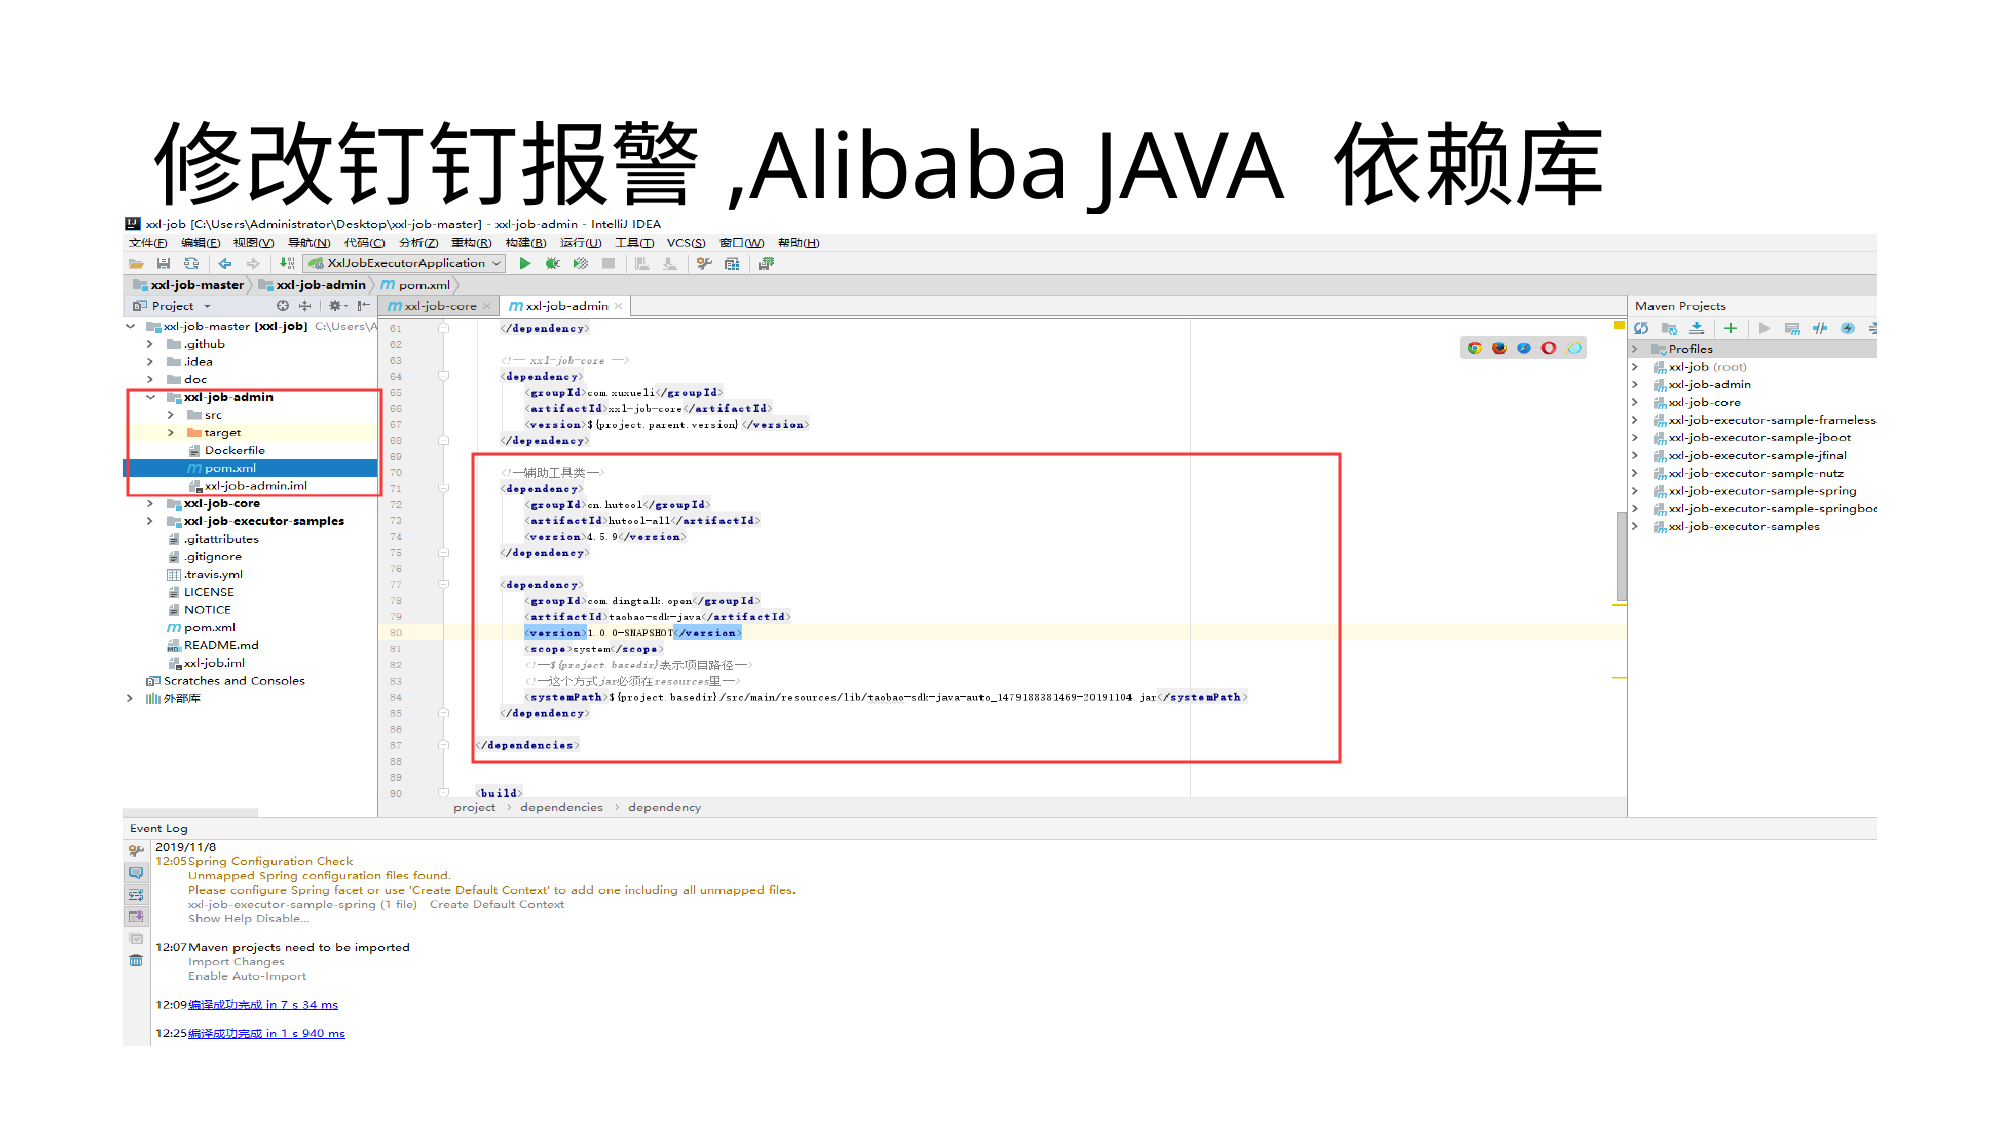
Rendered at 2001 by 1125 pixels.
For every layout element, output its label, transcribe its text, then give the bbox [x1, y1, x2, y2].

title 修改钉钉报警,Alibaba JAVA 依赖库 [137, 59, 1863, 214]
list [123, 214, 1877, 1046]
